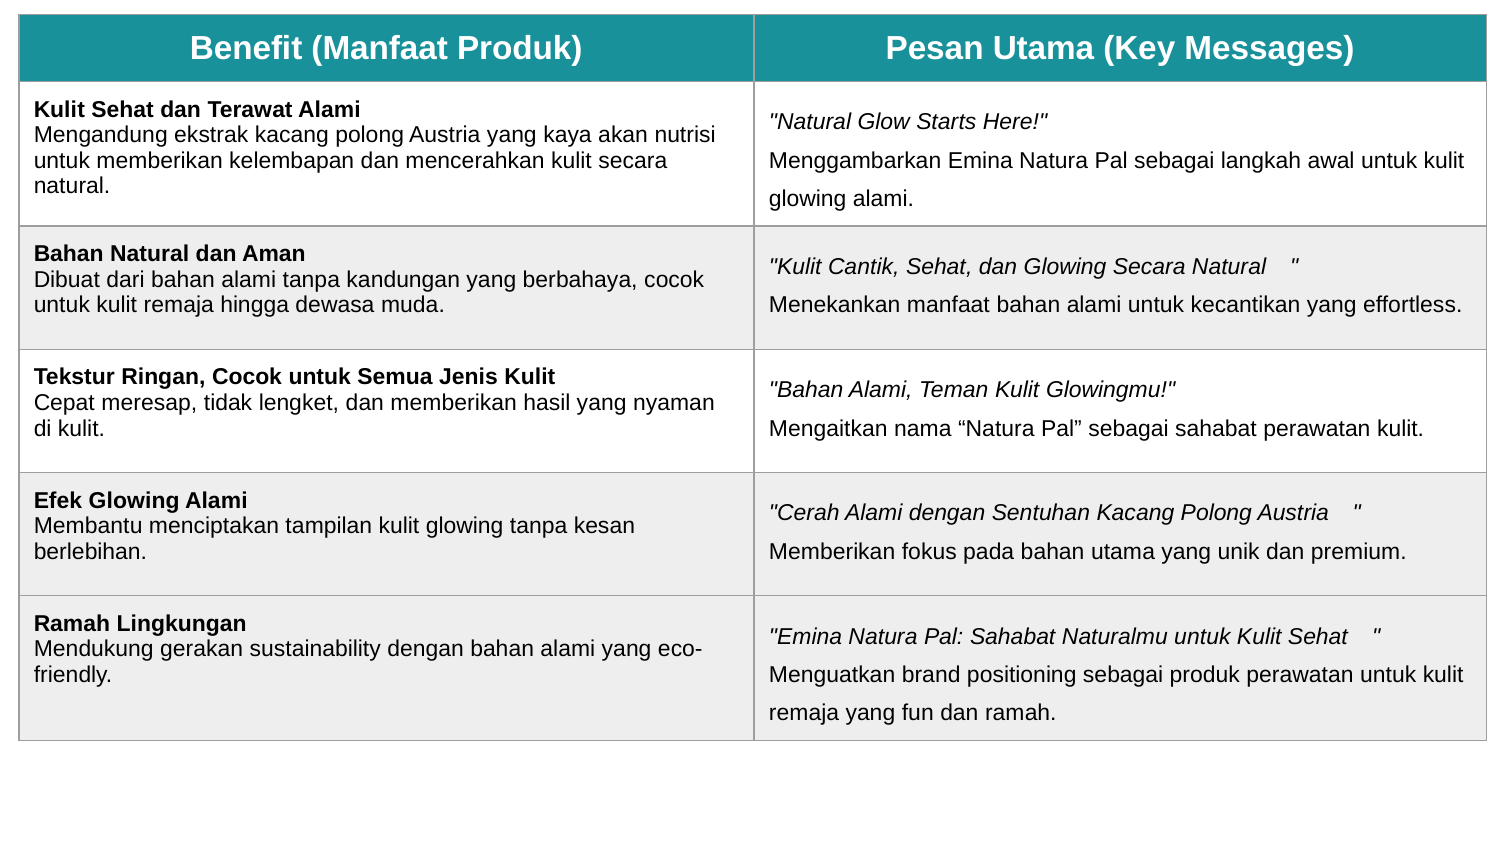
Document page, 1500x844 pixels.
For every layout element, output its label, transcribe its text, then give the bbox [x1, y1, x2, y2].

table_cell "Kulit Cantik, Sehat, dan Glowing Secara Natural 🌿" Menekankan manfaat bahan alami untuk kecantikan yang effortless. [755, 227, 1486, 349]
table_cell Kulit Sehat dan Terawat Alami Mengandung ekstrak kacang polong Austria yang kaya akan nutrisi untuk memberikan kelembapan dan mencerahkan kulit secara natural. [20, 82, 753, 225]
table_cell "Bahan Alami, Teman Kulit Glowingmu!" Mengaitkan nama “Natura Pal” sebagai sahabat perawatan kulit. [755, 350, 1486, 472]
table_cell Bahan Natural dan Aman Dibuat dari bahan alami tanpa kandungan yang berbahaya, cocok untuk kulit remaja hingga dewasa muda. [20, 227, 753, 349]
table_cell "Natural Glow Starts Here!" Menggambarkan Emina Natura Pal sebagai langkah awal untuk kulit glowing alami. [755, 82, 1486, 225]
table_cell Tekstur Ringan, Cocok untuk Semua Jenis Kulit Cepat meresap, tidak lengket, dan memberikan hasil yang nyaman di kulit. [20, 350, 753, 472]
table_header Benefit (Manfaat Produk) [20, 15, 753, 81]
table_cell Ramah Lingkungan Mendukung gerakan sustainability dengan bahan alami yang eco-friendly. [20, 596, 753, 740]
table_cell "Cerah Alami dengan Sentuhan Kacang Polong Austria 🌱" Memberikan fokus pada bahan utama yang unik dan premium. [755, 473, 1486, 595]
table_cell Efek Glowing Alami Membantu menciptakan tampilan kulit glowing tanpa kesan berlebihan. [20, 473, 753, 595]
table_header Pesan Utama (Key Messages) [755, 15, 1486, 81]
table_cell "Emina Natura Pal: Sahabat Naturalmu untuk Kulit Sehat 🌟" Menguatkan brand positioning sebagai produk perawatan untuk kulit remaja yang fun dan ramah. [755, 596, 1486, 740]
